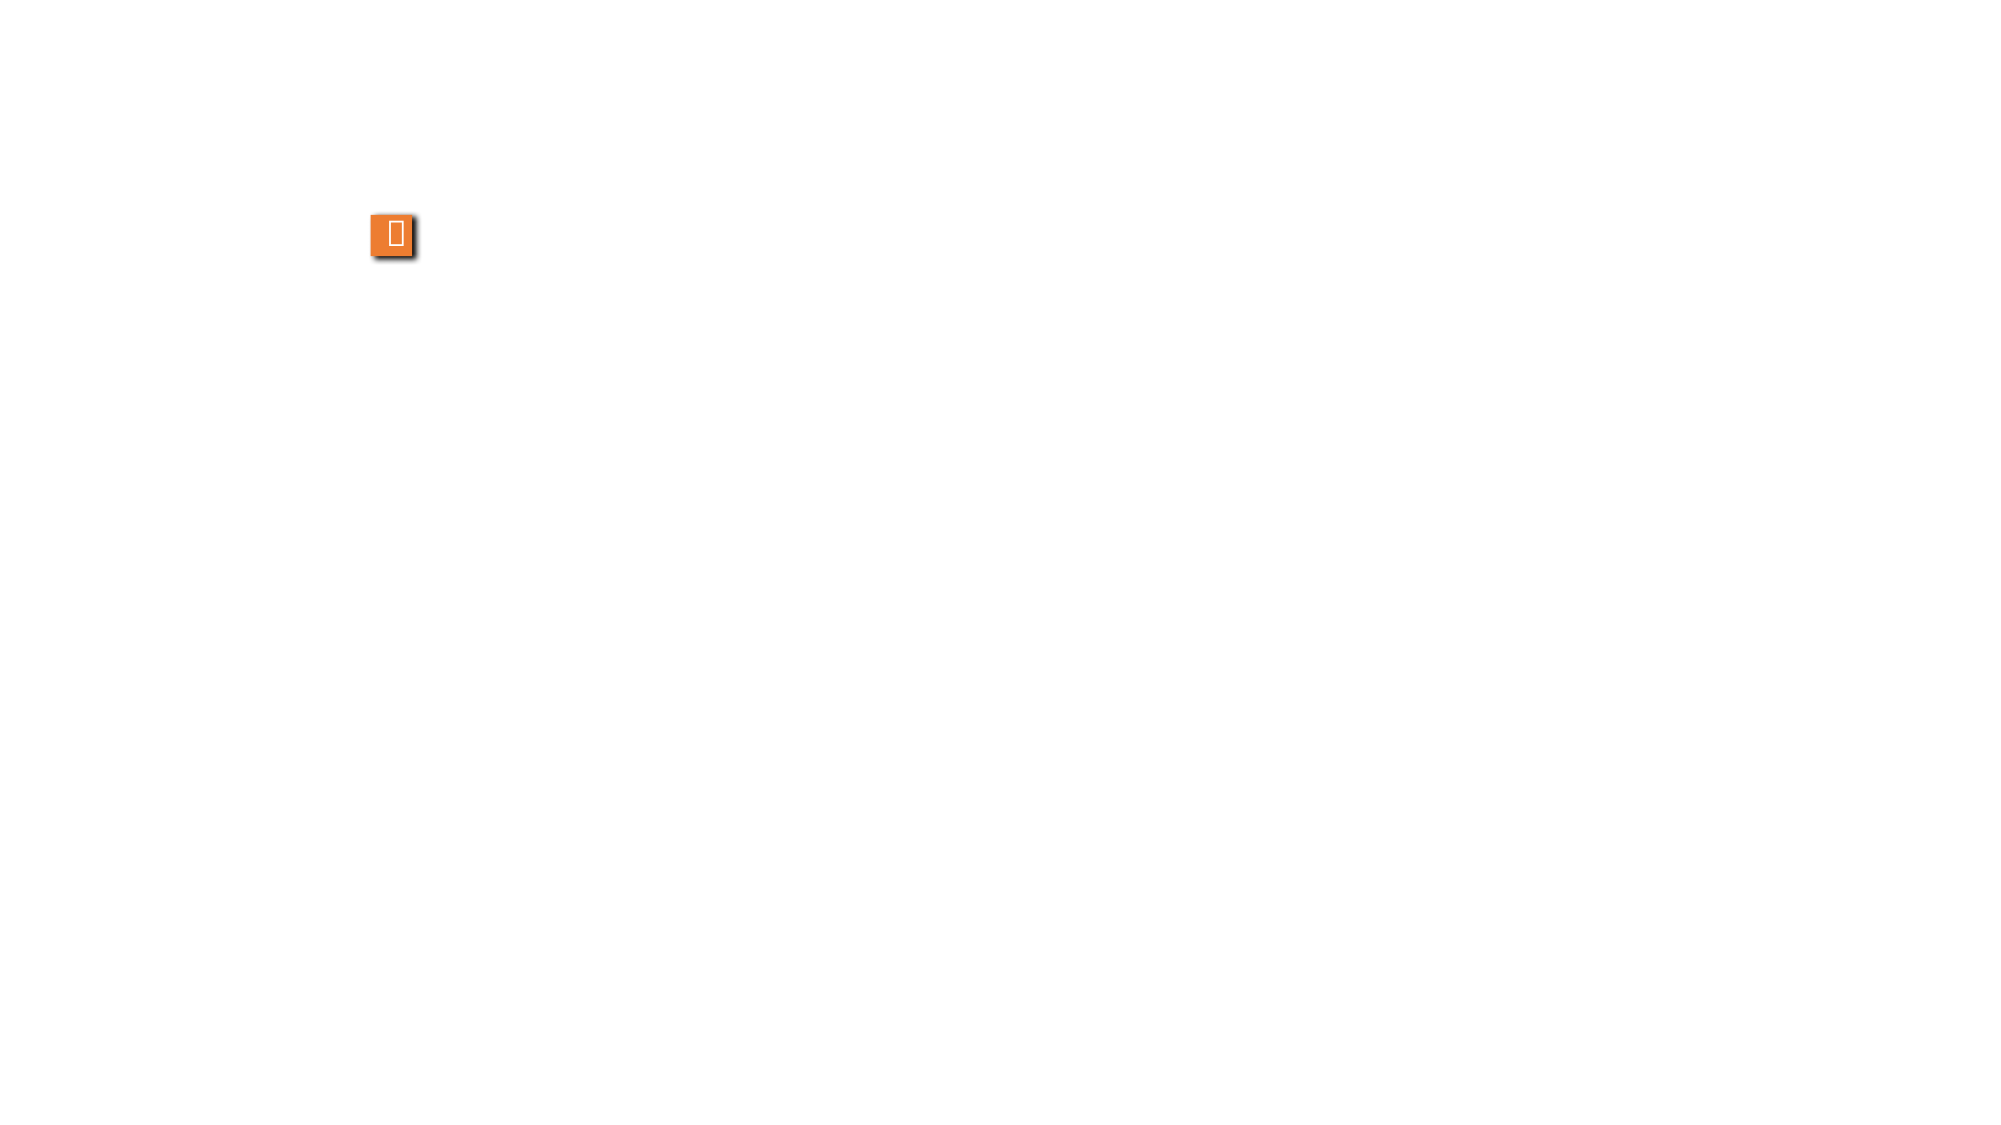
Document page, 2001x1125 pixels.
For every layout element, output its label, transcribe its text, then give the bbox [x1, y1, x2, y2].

title  [370, 214, 413, 257]
